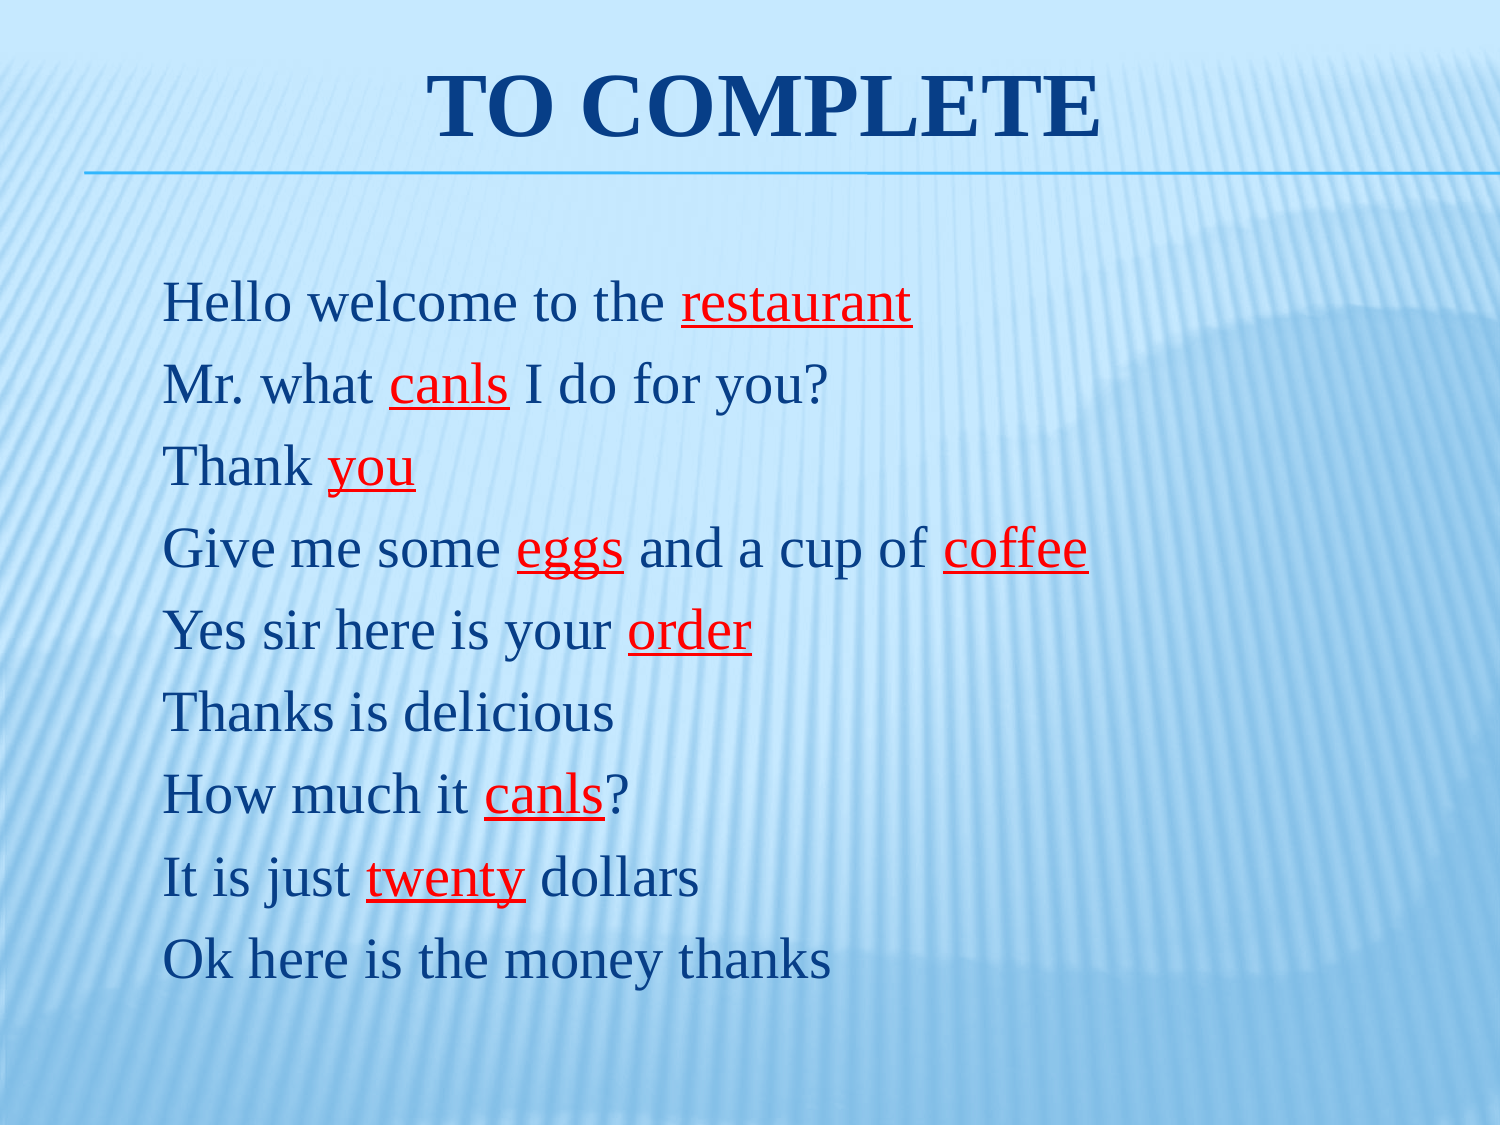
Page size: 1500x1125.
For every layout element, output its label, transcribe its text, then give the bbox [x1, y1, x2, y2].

title To complete [53, 30, 1479, 169]
list Hello welcome to the restaurant Mr. what canls I do for you? Thank you Give me some eggs and a cup of coffee Yes sir here is your order Thanks is delicious How much it canls? It is just twenty dollars Ok here is the money thanks [147, 255, 1415, 998]
